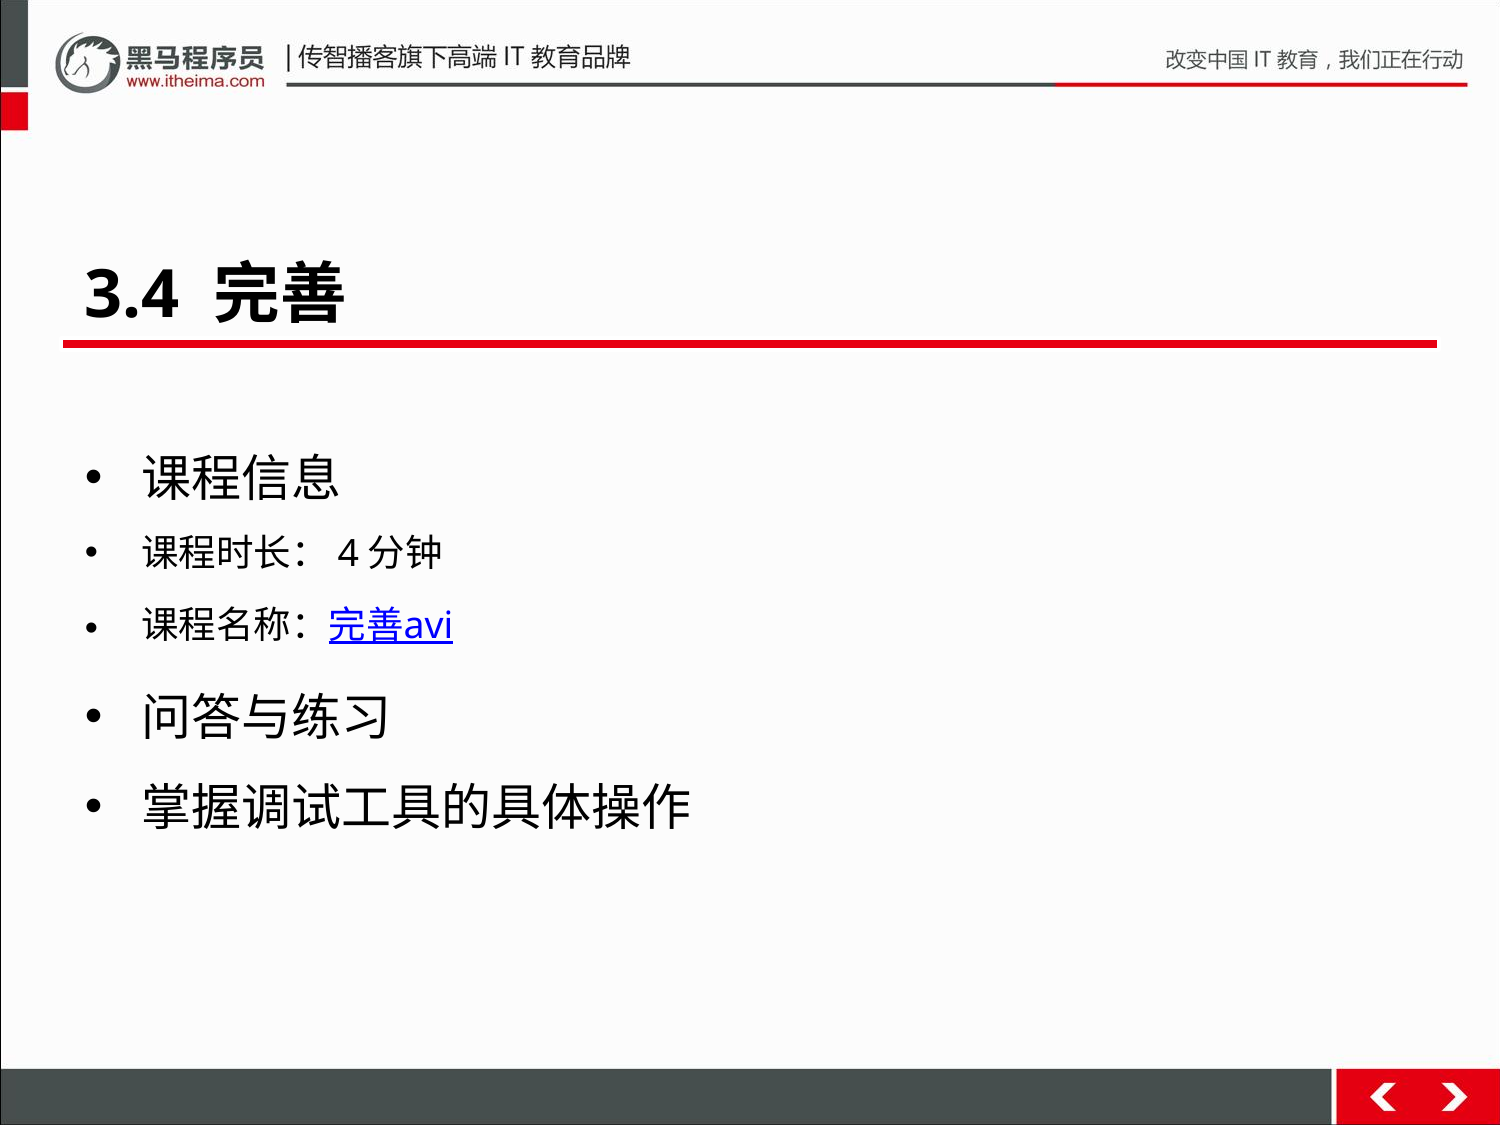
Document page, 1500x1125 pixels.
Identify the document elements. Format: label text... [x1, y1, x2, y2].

picture [0, 0, 1500, 1125]
text_box 课程信息 课程时长：4分钟 课程名称：完善avi 问答与练习 掌握调试工具的具体操作 [69, 408, 1451, 843]
text_box 3.4 完善 [70, 243, 1382, 339]
